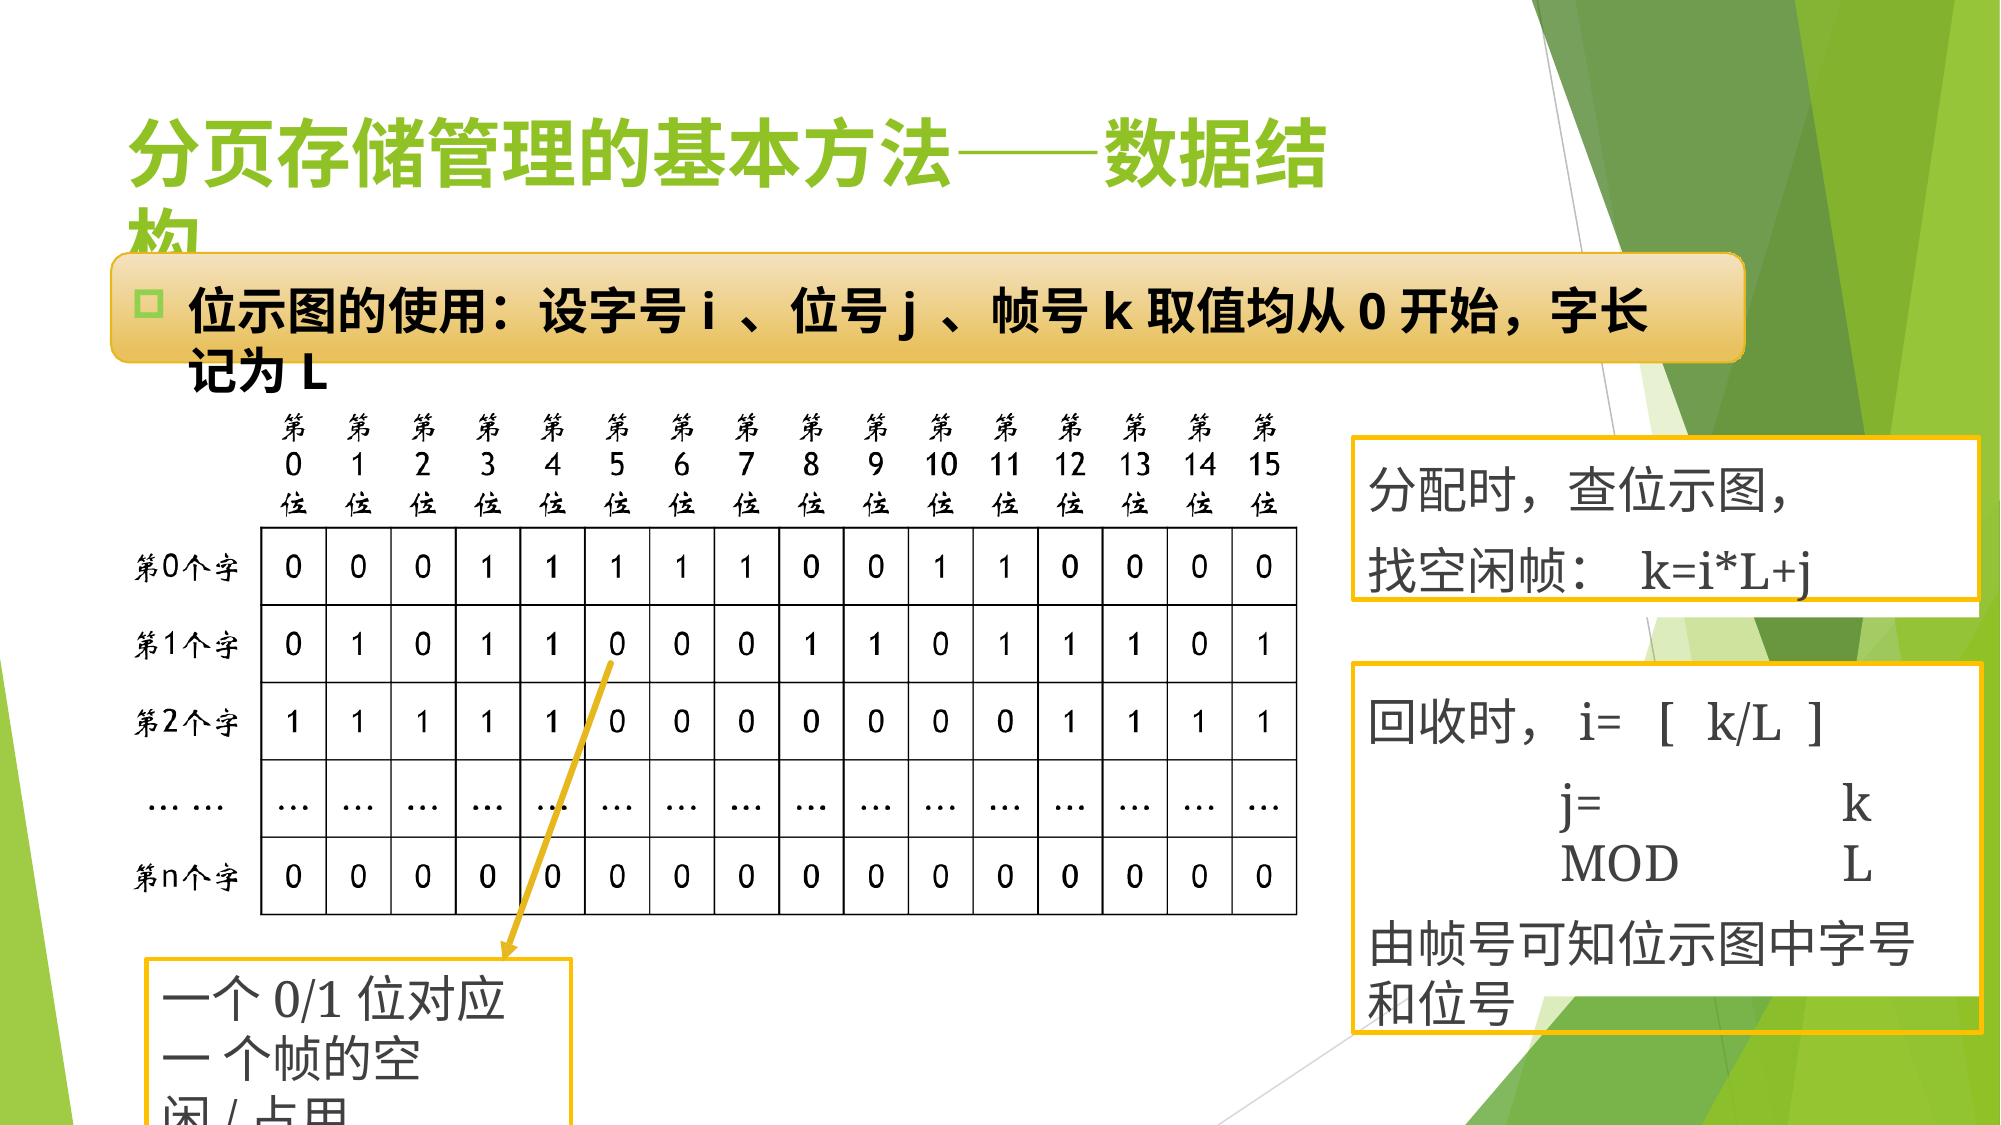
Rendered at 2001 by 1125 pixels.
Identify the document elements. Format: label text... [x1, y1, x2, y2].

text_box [110, 396, 1298, 962]
text_box 分配时，查位示图， 找空闲帧： k=i*L+j [1352, 437, 1980, 600]
text_box 一个0/1位对应一 个帧的空闲/占用 [146, 971, 572, 1125]
text_box 位示图的使用：设字号i、位号j、帧号k取值均从0开始，字长记为L [129, 375, 1673, 400]
text_box [1352, 600, 1980, 618]
text_box 回收时，i= [ k/L ] j= k MOD L 由帧号可知位示图中字号 和位号 [1352, 663, 1982, 1033]
title 分页存储管理的基本方法——数据结构 [124, 104, 1368, 249]
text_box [109, 251, 1746, 364]
